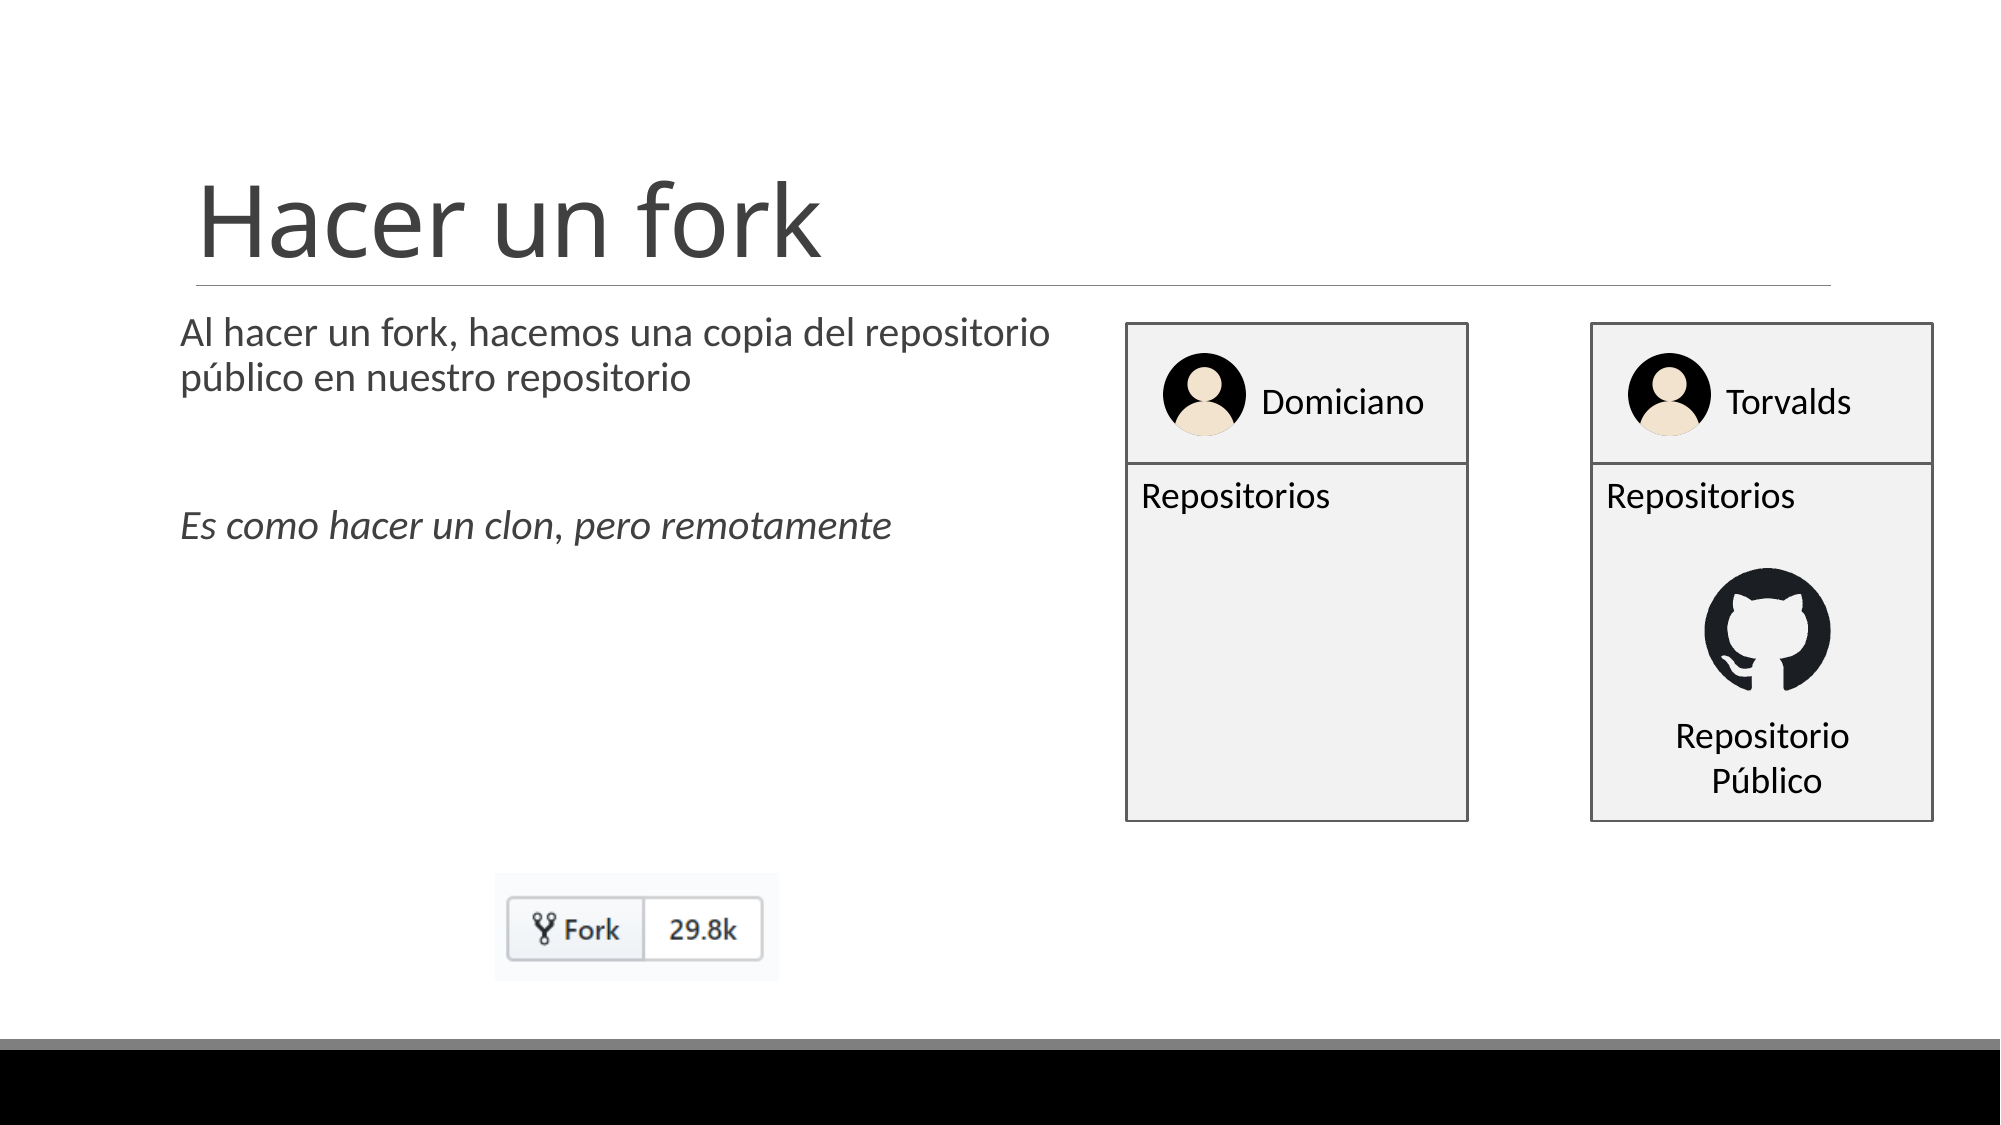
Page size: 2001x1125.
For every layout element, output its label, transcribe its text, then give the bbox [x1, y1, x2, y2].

picture [1163, 353, 1247, 437]
title Hacer un fork [180, 47, 1830, 285]
text_box [1125, 463, 1469, 822]
picture [494, 872, 780, 981]
text_box Repositorios [1591, 463, 1869, 524]
text_box Repositorio Público [1576, 703, 1958, 808]
list Al hacer un fork, hacemos una copia del repositorio público en nuestro repositorio Es como hacer un clon, pero remotamente [180, 302, 1094, 963]
text_box [1125, 322, 1469, 463]
text_box [1590, 463, 1934, 703]
text_box [1590, 322, 1934, 463]
text_box Domiciano [1254, 369, 1440, 430]
picture [1698, 567, 1836, 698]
text_box Torvalds [1721, 369, 1867, 430]
text_box Repositorios [1126, 463, 1404, 524]
text_box [1590, 808, 1934, 822]
picture [1628, 353, 1712, 437]
